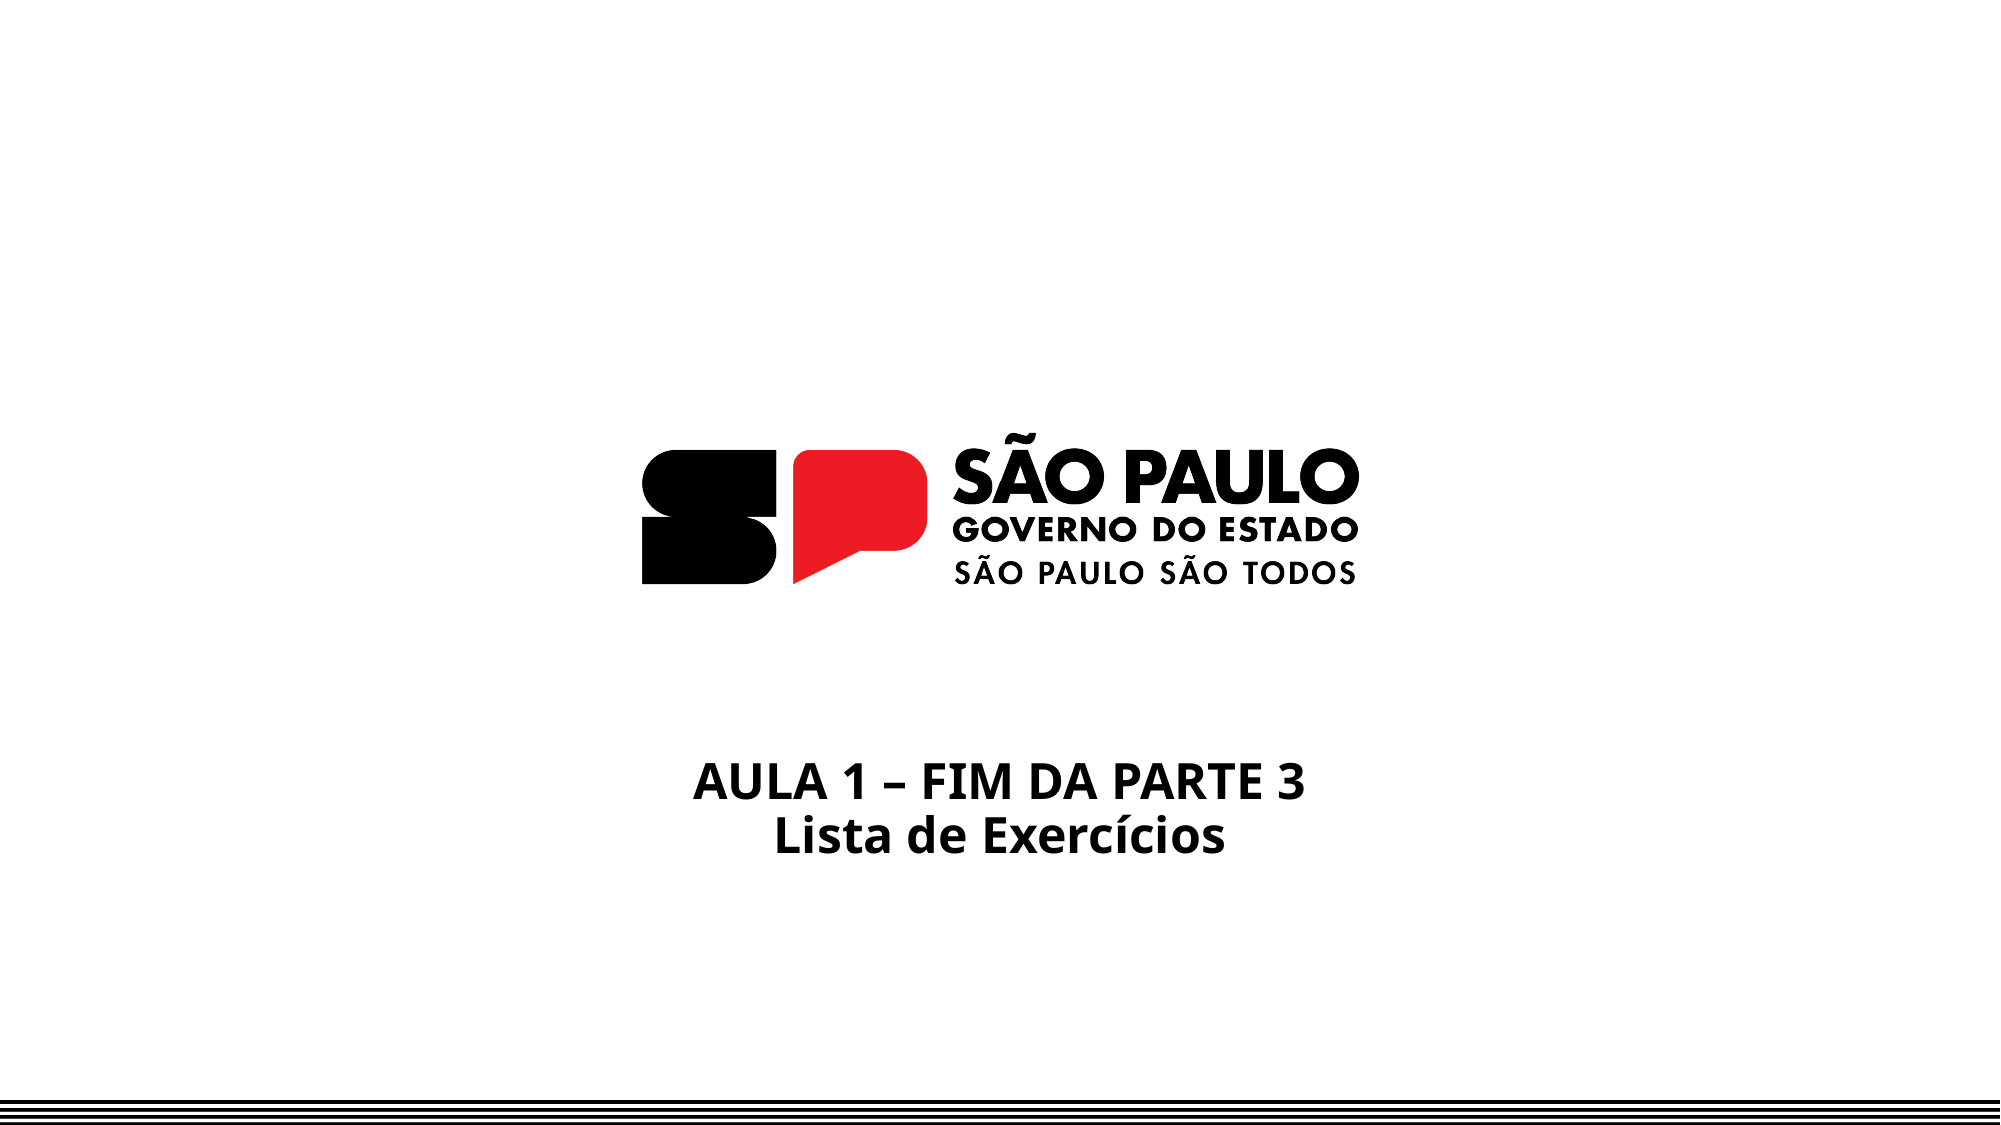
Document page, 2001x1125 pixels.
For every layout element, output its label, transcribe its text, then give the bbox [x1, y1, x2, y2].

picture [0, 1100, 2000, 1125]
picture [507, 315, 1493, 719]
text_box AULA 1 – FIM DA PARTE 3 Lista de Exercícios [624, 716, 1376, 904]
